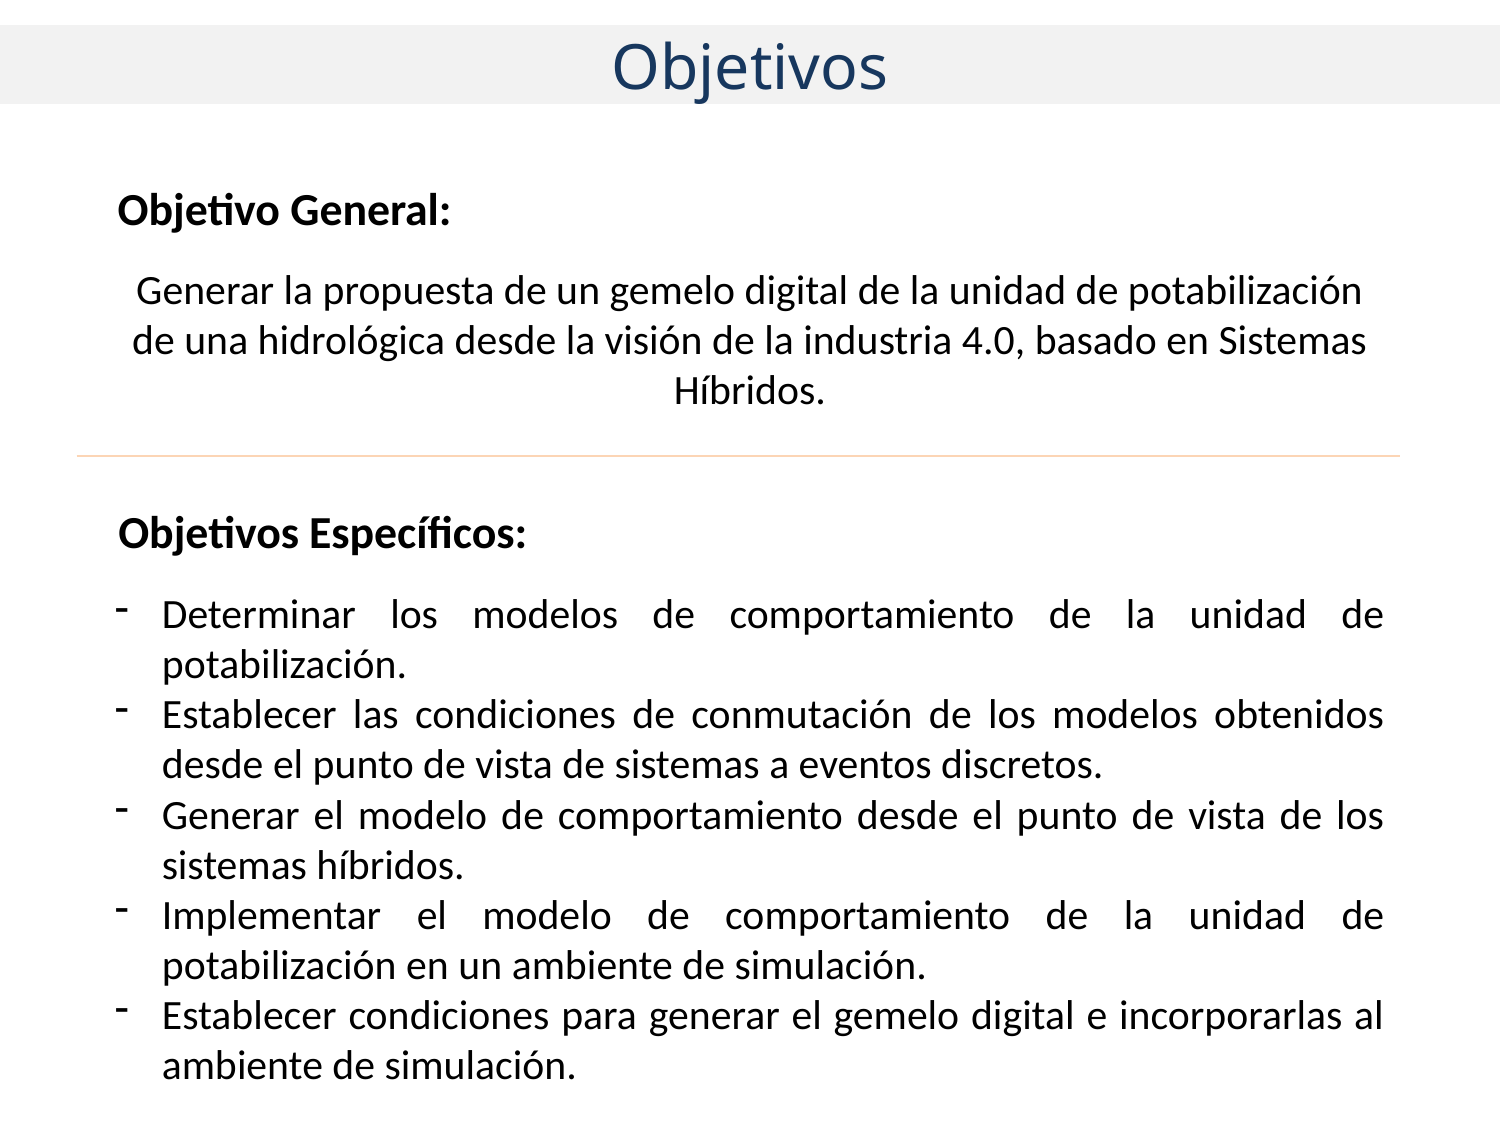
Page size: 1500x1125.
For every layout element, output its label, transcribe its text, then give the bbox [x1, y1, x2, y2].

text_box Determinar los modelos de comportamiento de la unidad de potabilización. Establecer las condiciones de conmutación de los modelos obtenidos desde el punto de vista de sistemas a eventos discretos. Generar el modelo de comportamiento desde el punto de vista de los sistemas híbridos. Implementar el modelo de comportamiento de la unidad de potabilización en un ambiente de simulación. Establecer condiciones para generar el gemelo digital e incorporarlas al ambiente de simulación. [100, 579, 1400, 1095]
text_box Objetivo General: [102, 172, 467, 243]
text_box Generar la propuesta de un gemelo digital de la unidad de potabilización de una hidrológica desde la visión de la industria 4.0, basado en Sistemas Híbridos. [100, 255, 1400, 421]
text_box Objetivos [0, 25, 1500, 104]
text_box Objetivos Específicos: [103, 495, 543, 566]
